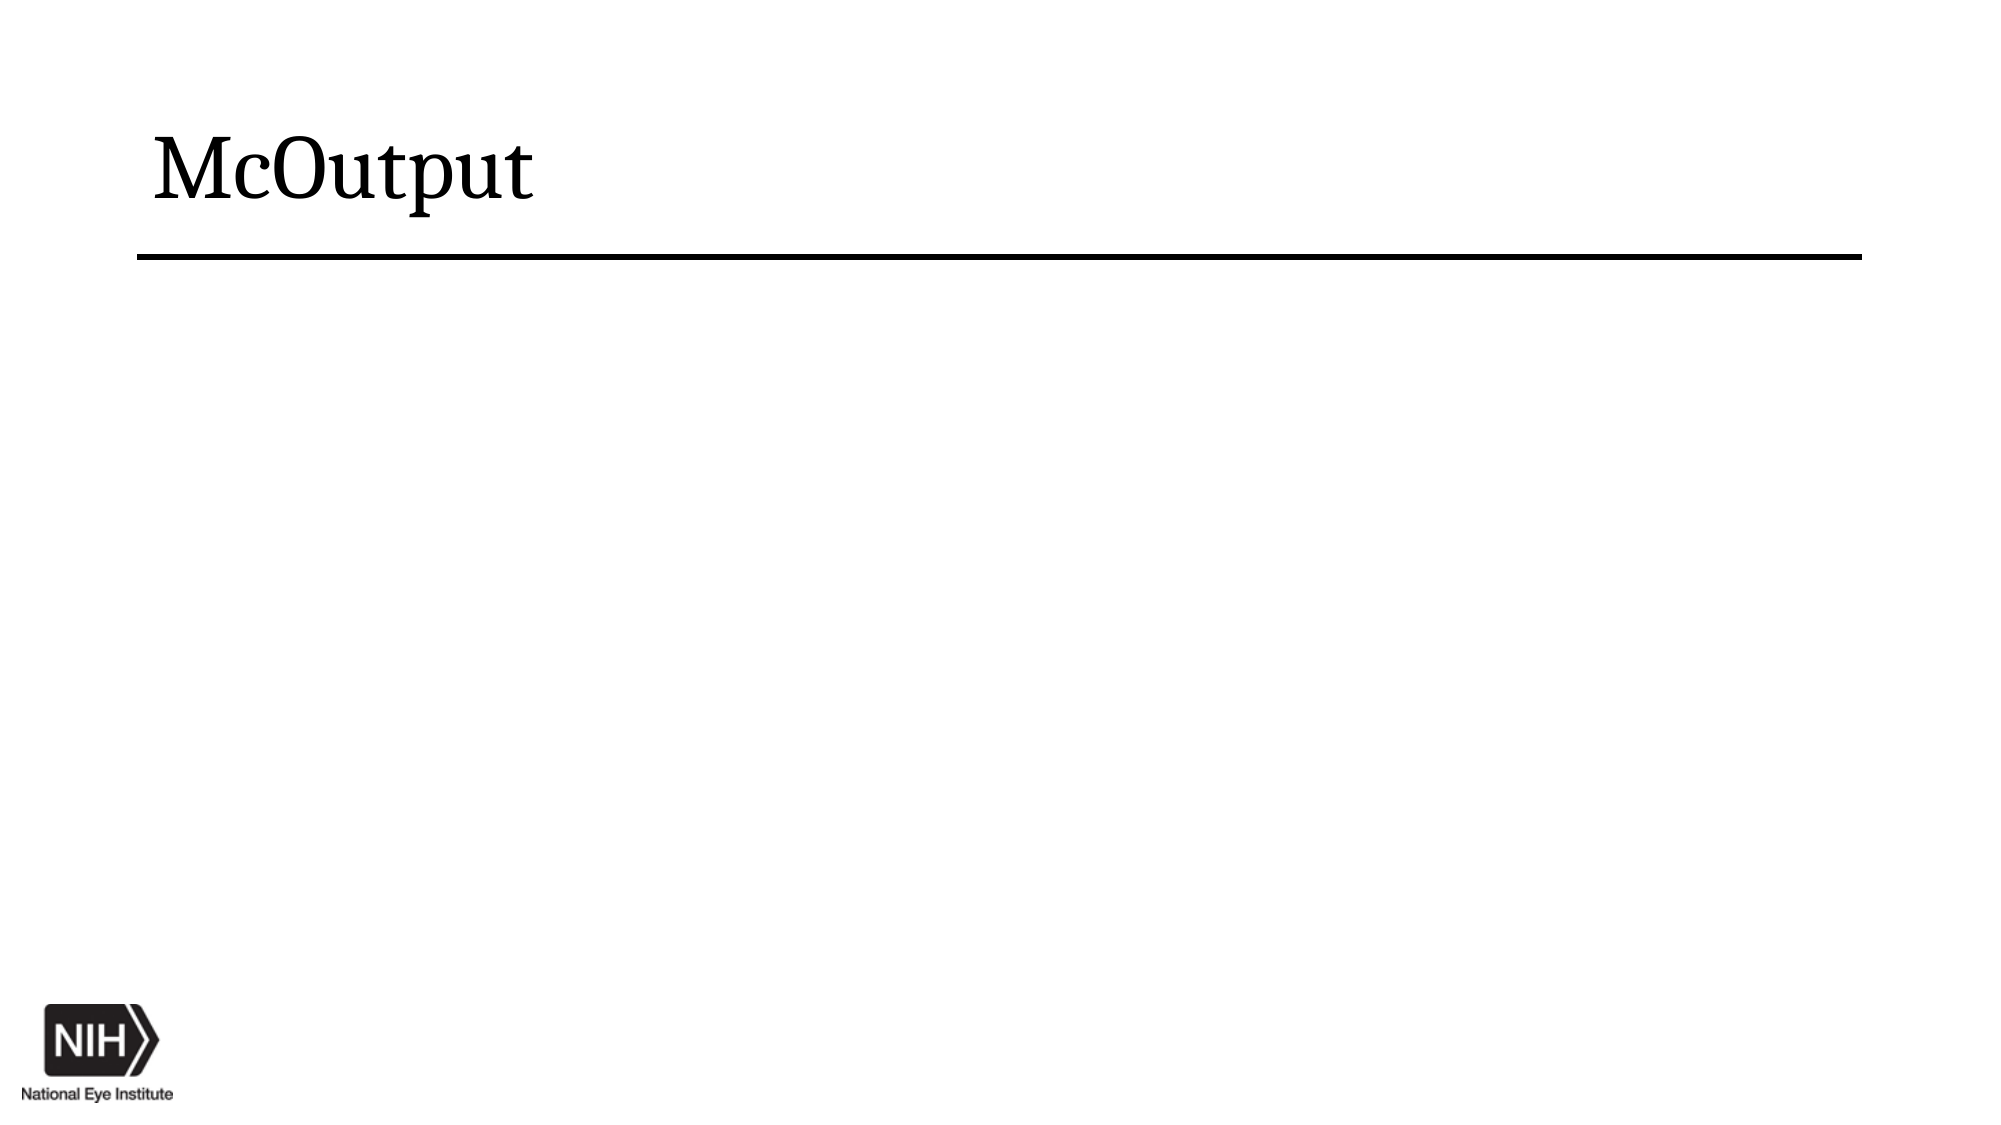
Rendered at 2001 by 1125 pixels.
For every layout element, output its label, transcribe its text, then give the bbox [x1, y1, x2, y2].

picture [22, 1004, 173, 1103]
title McOutput [137, 59, 1863, 278]
